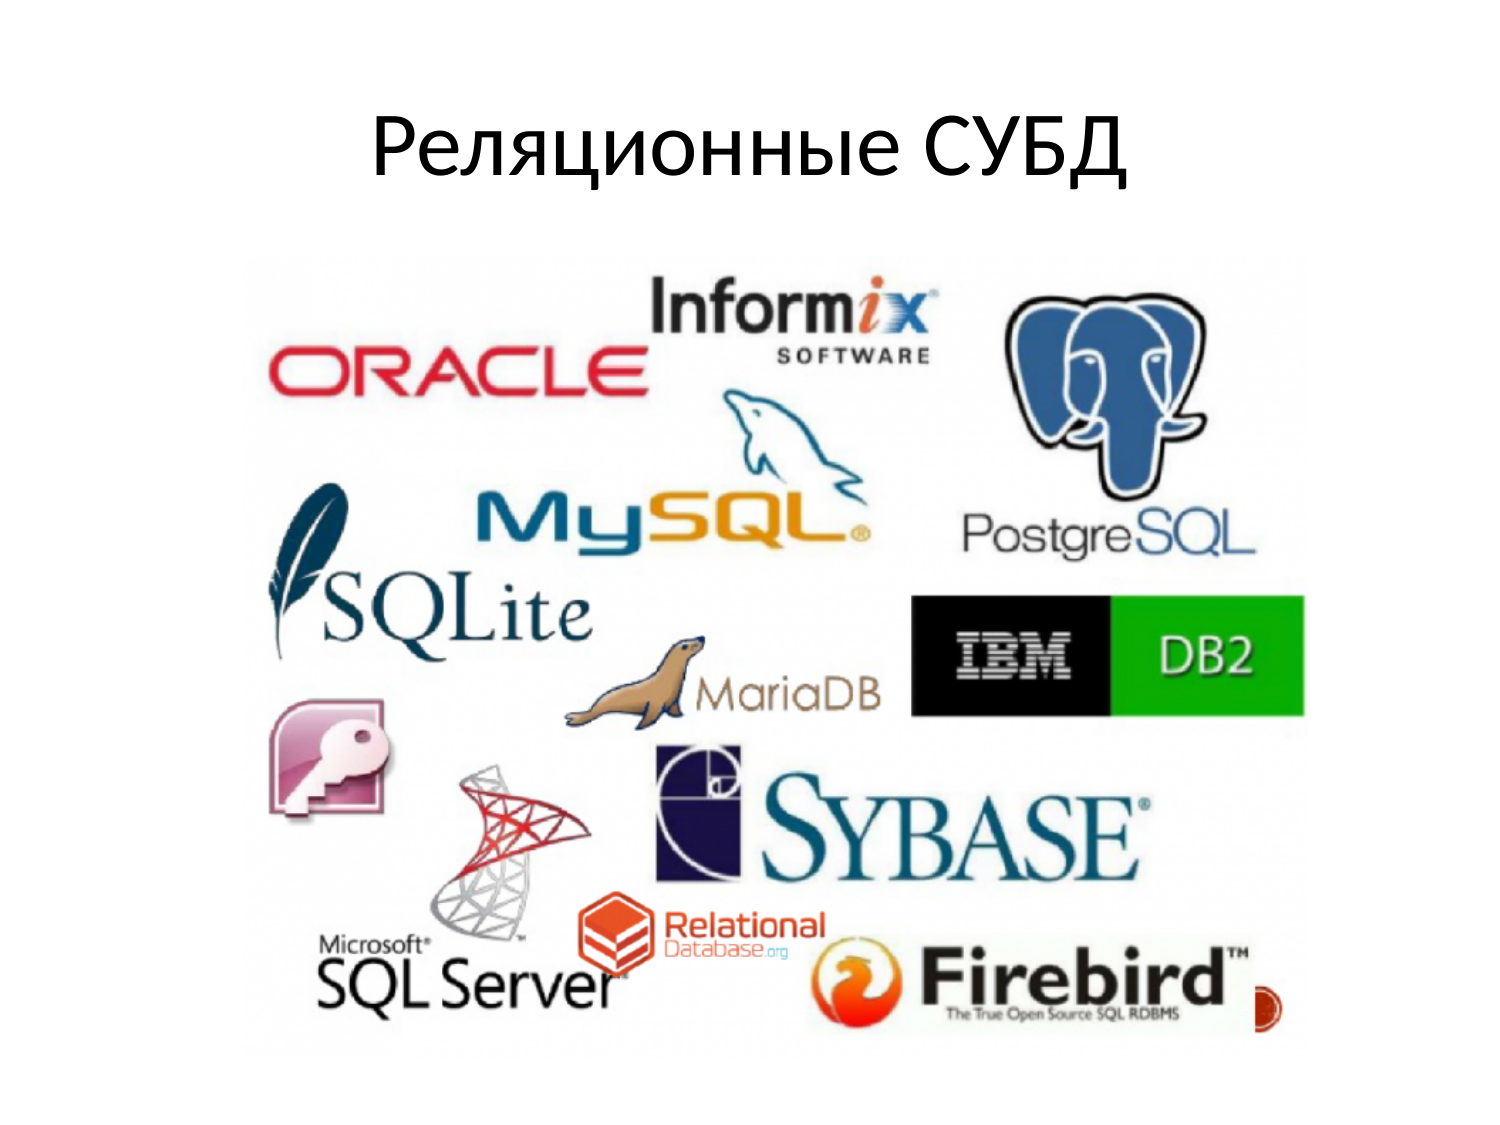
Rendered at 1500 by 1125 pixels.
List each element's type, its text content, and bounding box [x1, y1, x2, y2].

picture [241, 256, 1308, 1059]
title Реляционные СУБД [75, 45, 1425, 233]
